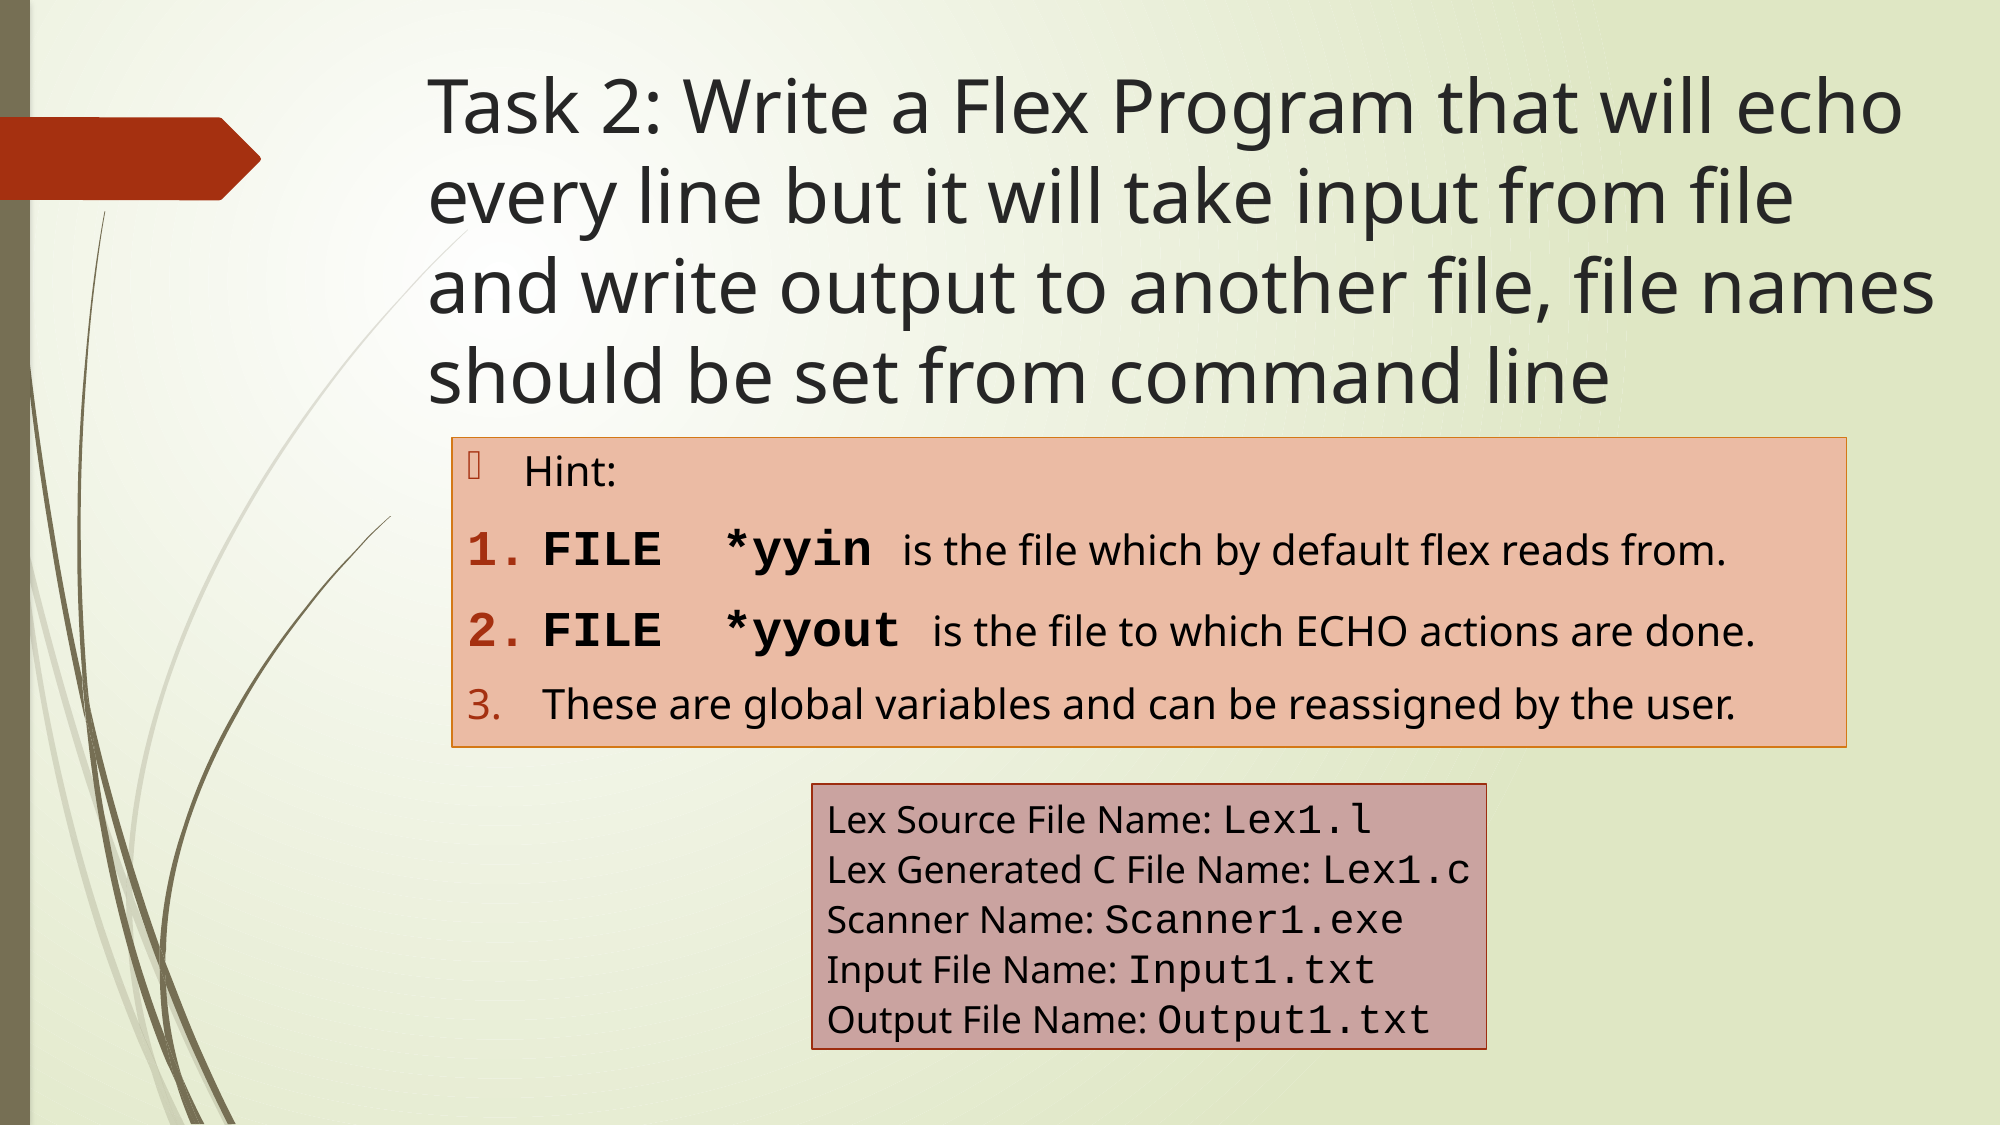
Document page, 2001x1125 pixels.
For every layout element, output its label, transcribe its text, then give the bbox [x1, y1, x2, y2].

text_box Lex Source File Name: Lex1.l Lex Generated C File Name: Lex1.c Scanner Name: Scanner1.exe Input File Name: Input1.txt Output File Name: Output1.txt [811, 783, 1487, 1050]
list Hint: FILE *yyin is the file which by default flex reads from. FILE *yyout is the file to which ECHO actions are done. These are global variables and can be reassigned by the user. [451, 437, 1847, 748]
title Task 2: Write a Flex Program that will echo every line but it will take input from file and write output to another file, file names should be set from command line [412, 50, 1959, 441]
